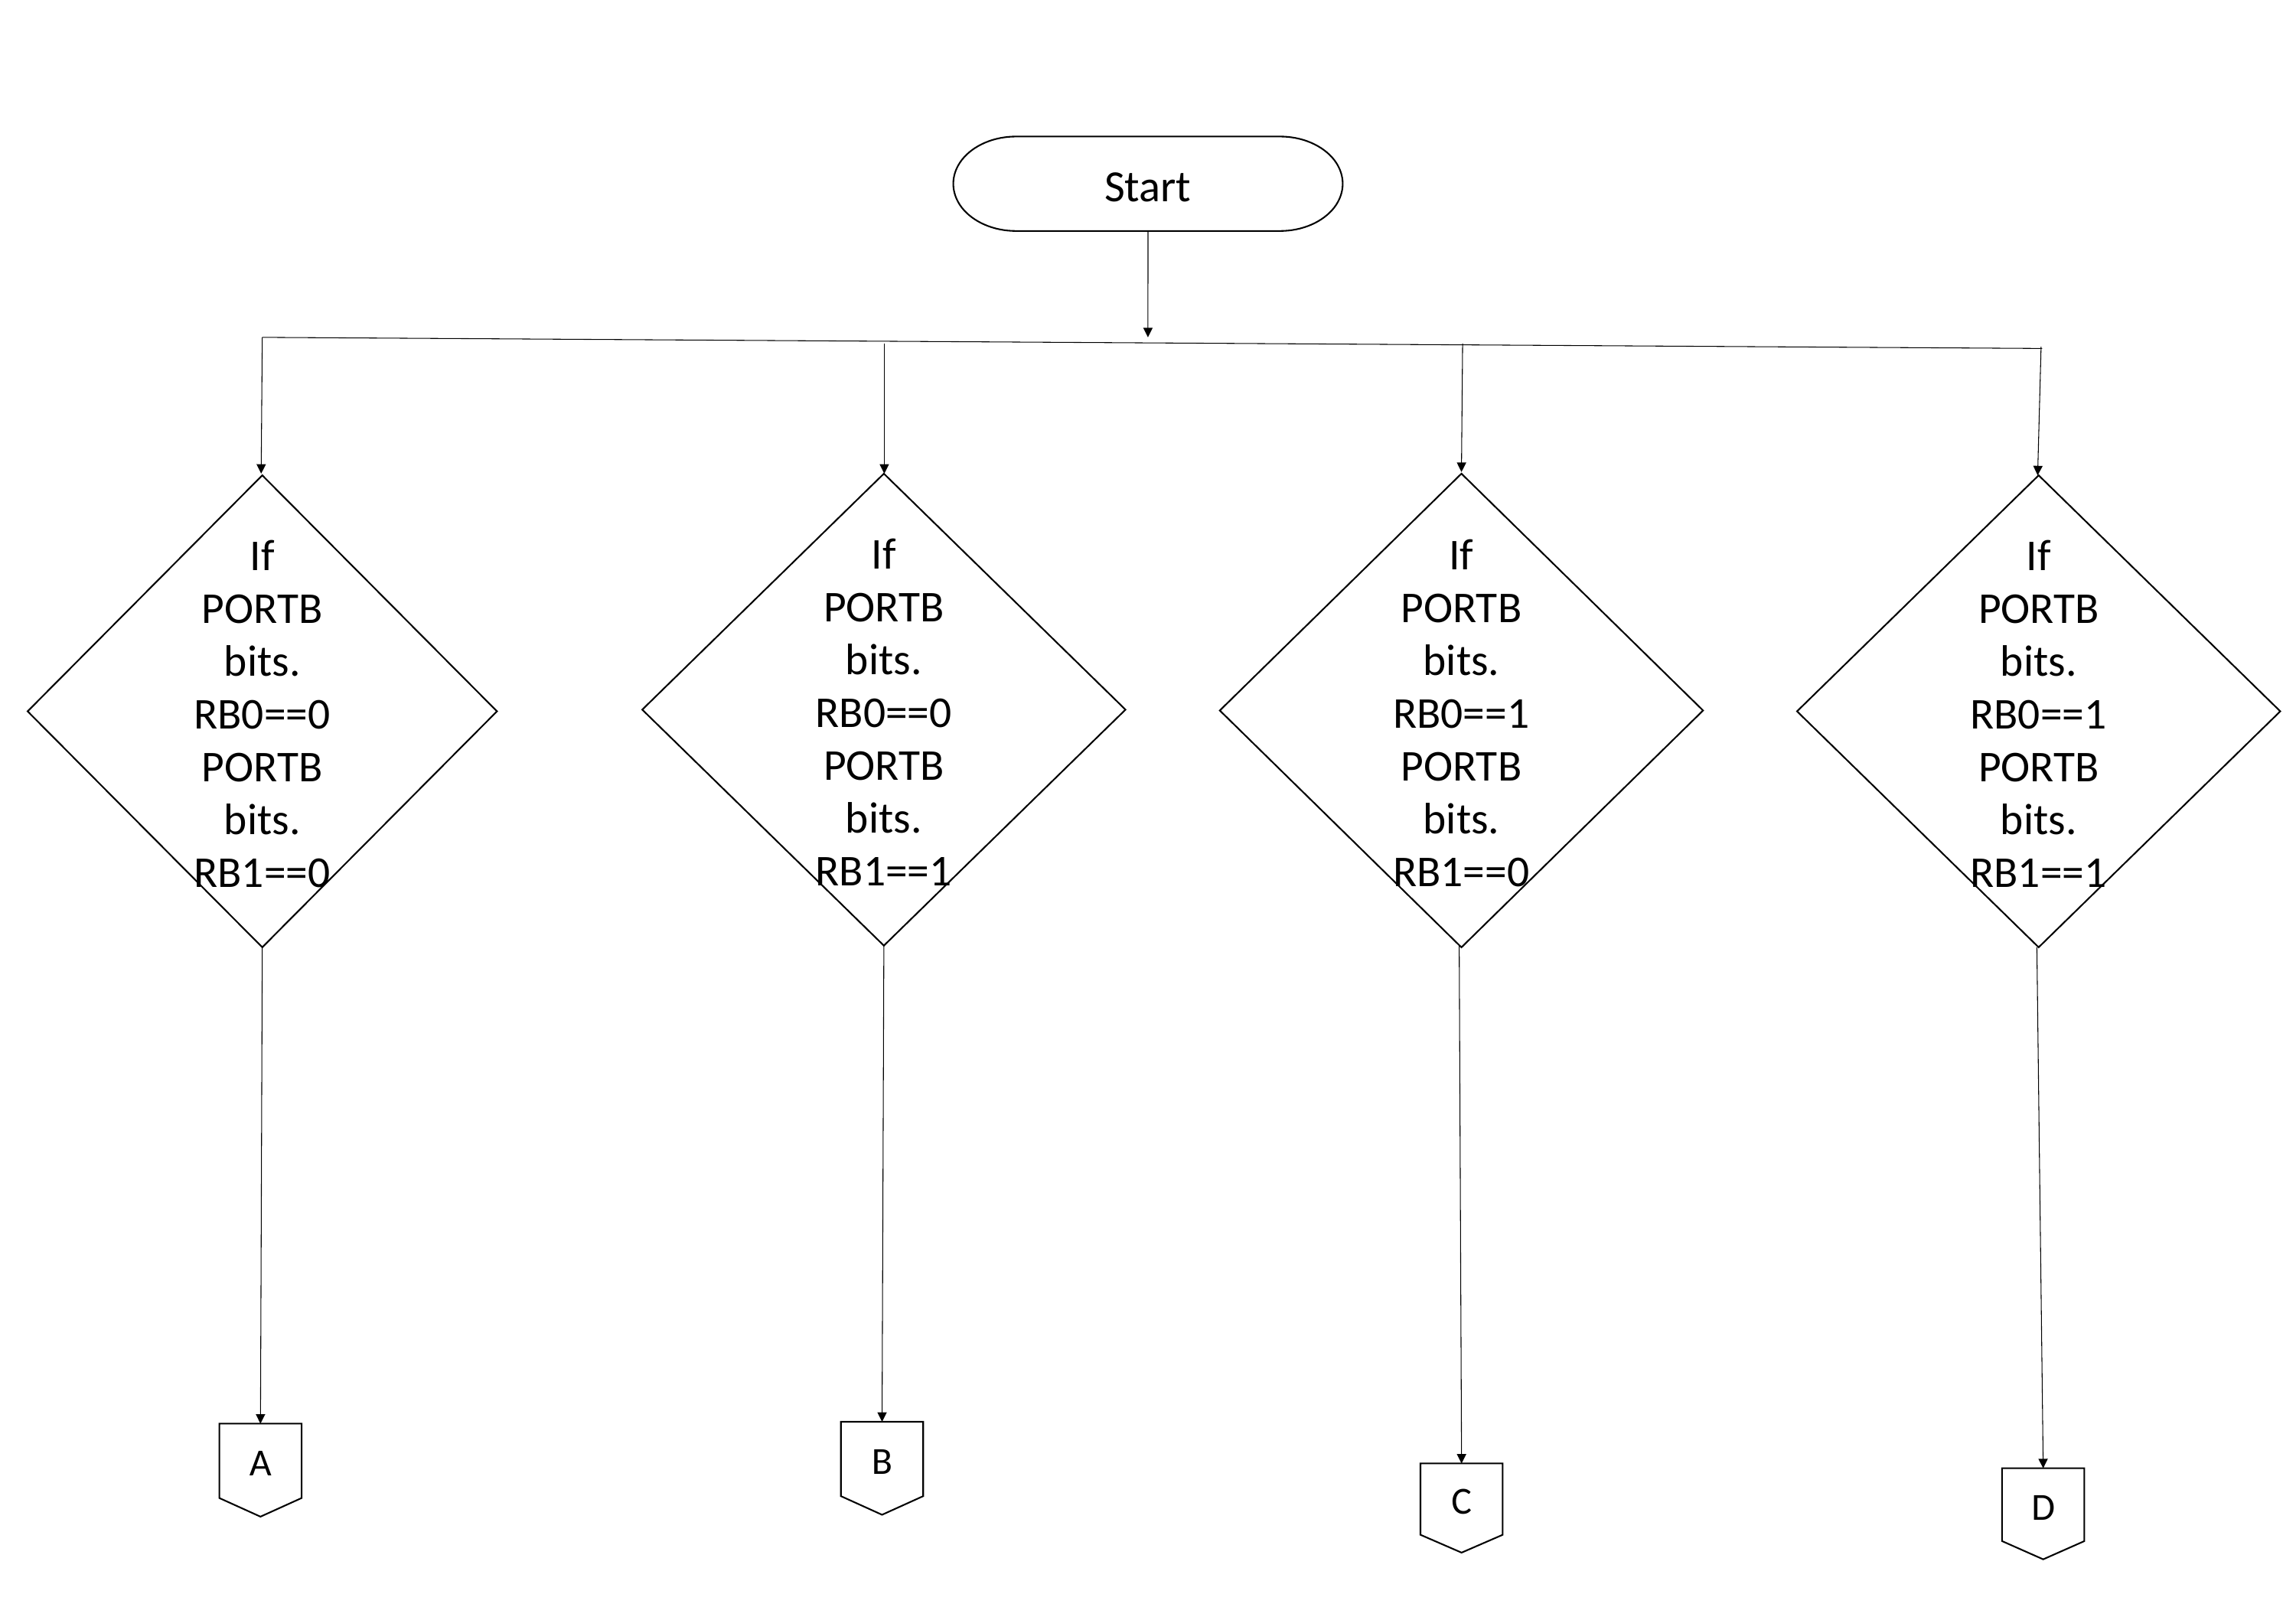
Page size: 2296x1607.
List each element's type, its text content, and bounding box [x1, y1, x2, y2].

text_box If PORTB bits. RB0==1 PORTB bits. RB1==1 [1795, 475, 2281, 947]
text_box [2037, 347, 2041, 476]
text_box If PORTB bits. RB0==0 PORTB bits. RB1==1 [641, 473, 1127, 947]
text_box D [2001, 1467, 2086, 1560]
text_box Start [952, 135, 1344, 232]
text_box If PORTB bits. RB0==0 PORTB bits. RB1==0 [26, 474, 498, 948]
text_box A [218, 1423, 303, 1518]
text_box C [1419, 1462, 1504, 1554]
text_box B [840, 1420, 925, 1516]
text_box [1459, 945, 1462, 1464]
text_box If PORTB bits. RB0==1 PORTB bits. RB1==0 [1218, 472, 1704, 948]
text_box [2037, 947, 2043, 1468]
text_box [263, 337, 2043, 349]
